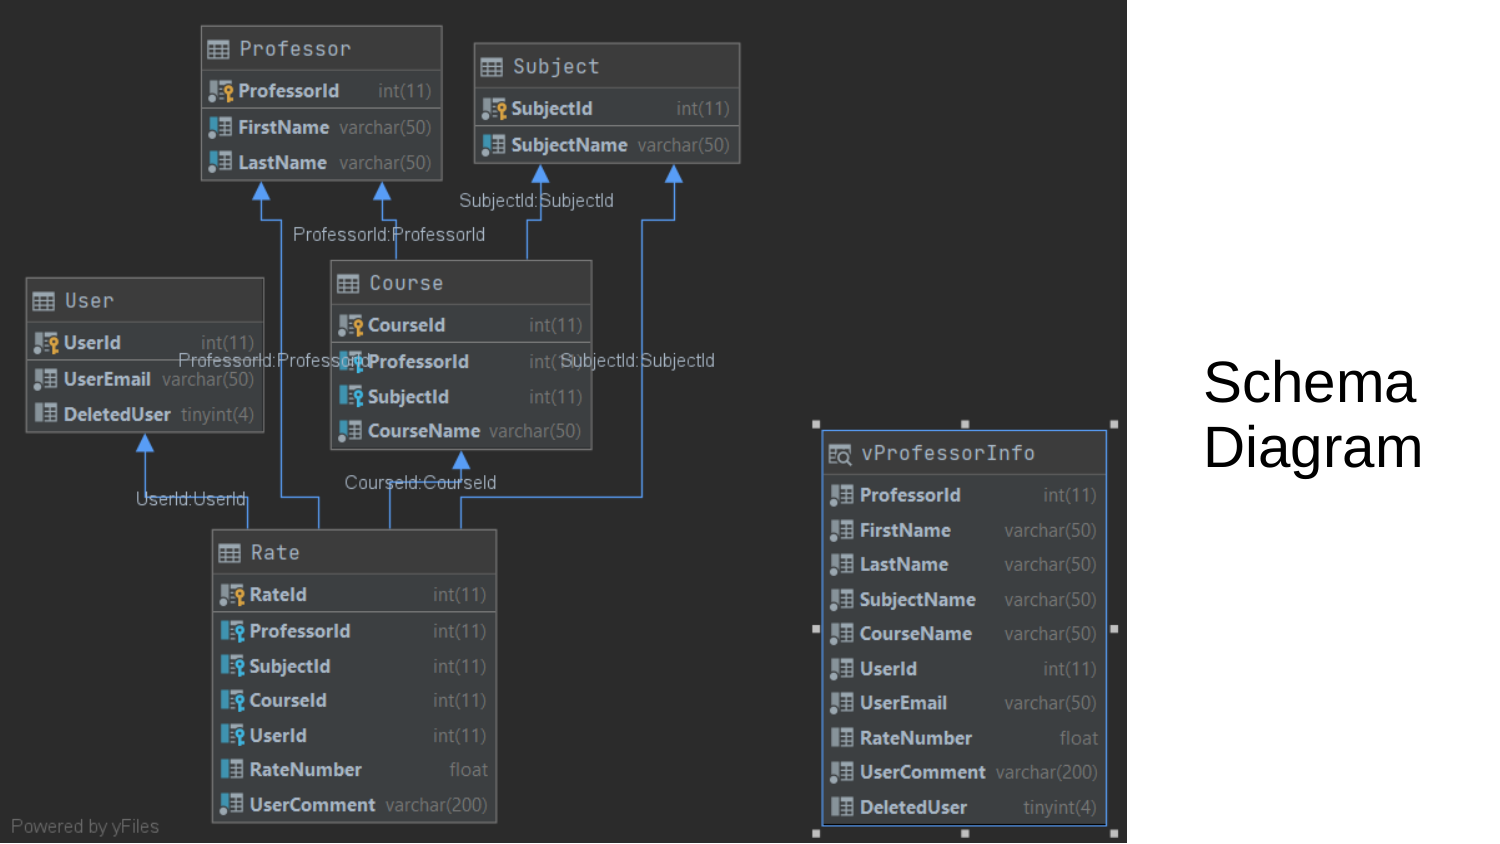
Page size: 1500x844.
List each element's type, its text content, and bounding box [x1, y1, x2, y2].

title Schema Diagram [1188, 334, 1454, 510]
picture [0, 0, 1127, 843]
